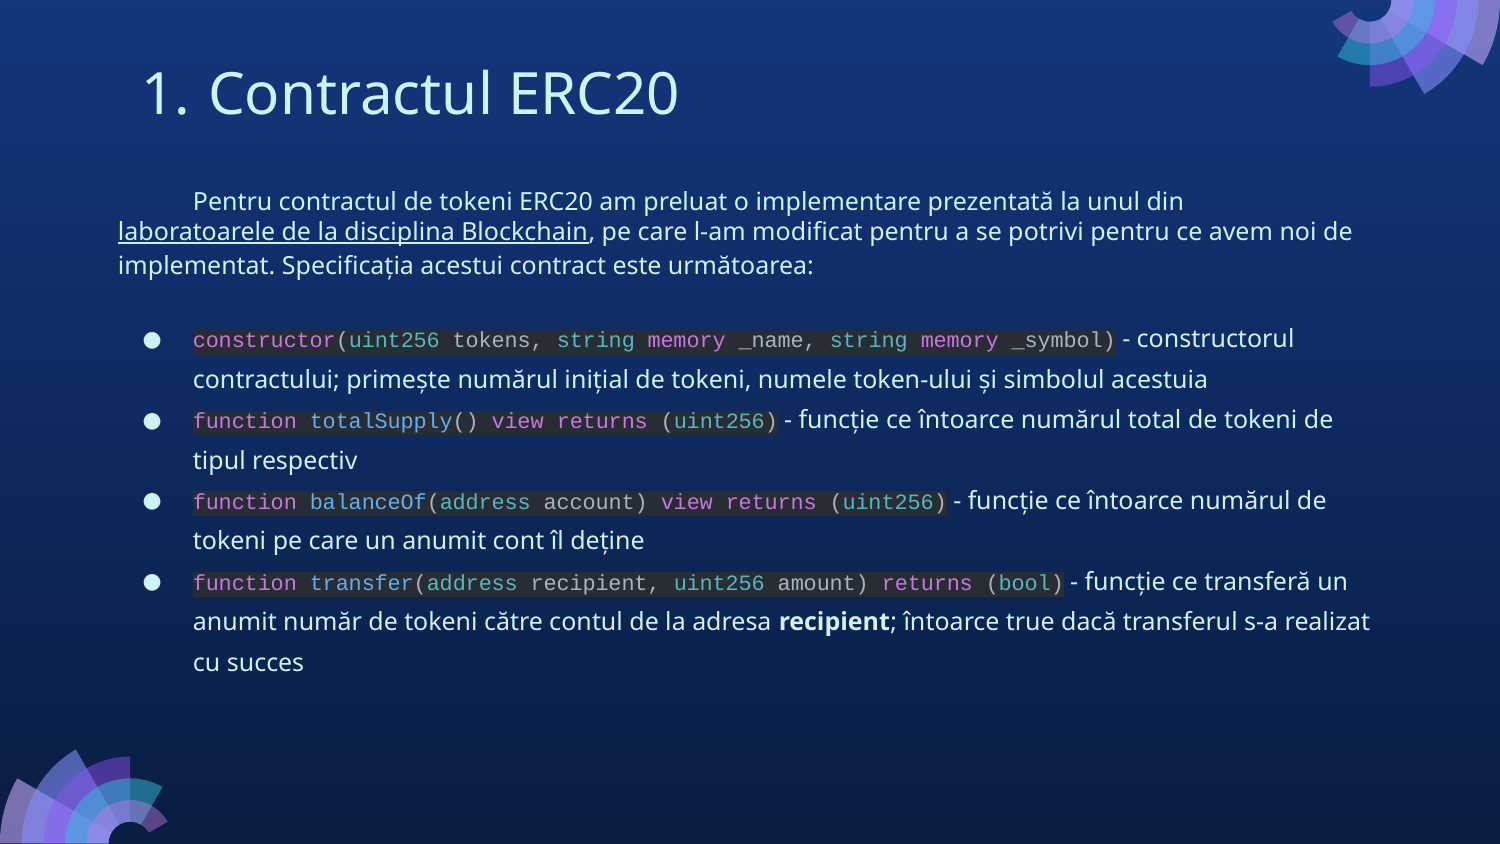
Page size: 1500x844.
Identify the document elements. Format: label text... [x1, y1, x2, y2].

list Pentru contractul de tokeni ERC20 am preluat o implementare prezentată la unul din laboratoarele de la disciplina Blockchain, pe care l-am modificat pentru a se potrivi pentru ce avem noi de implementat. Specificația acestui contract este următoarea: constructor(uint256 tokens, string memory _name, string memory _symbol) - constructorul contractului; primește numărul inițial de tokeni, numele token-ului și simbolul acestuia function totalSupply() view returns (uint256) - funcție ce întoarce numărul total de tokeni de tipul respectiv function balanceOf(address account) view returns (uint256) - funcție ce întoarce numărul de tokeni pe care un anumit cont îl deține function transfer(address recipient, uint256 amount) returns (bool) - funcție ce transferă un anumit număr de tokeni către contul de la adresa recipient; întoarce true dacă transferul s-a realizat cu succes [102, 170, 1398, 674]
title Contractul ERC20 [118, 41, 1382, 136]
